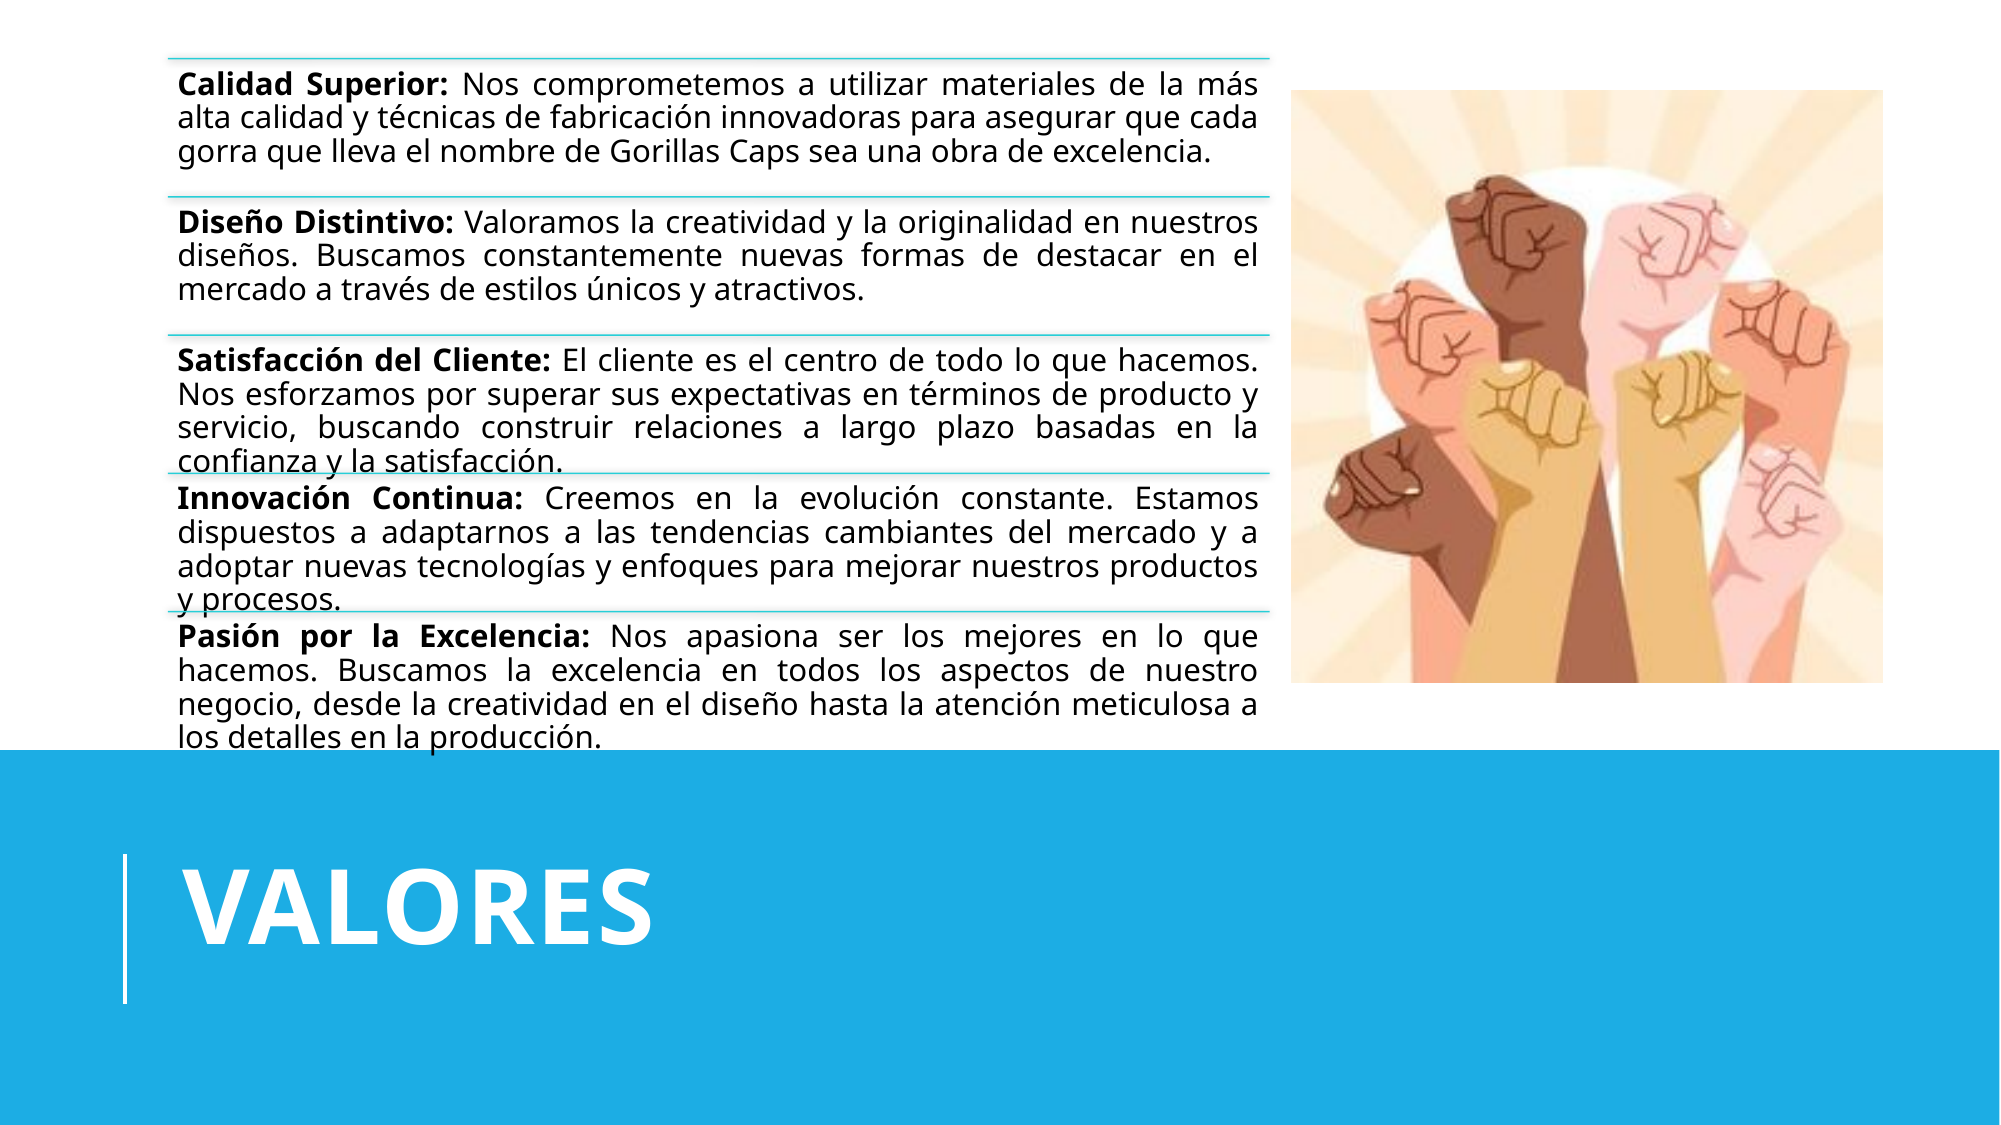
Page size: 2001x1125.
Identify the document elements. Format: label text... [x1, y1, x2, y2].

text_box [0, 749, 2000, 1125]
picture [1290, 90, 1884, 683]
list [167, 58, 1270, 751]
text_box [0, 0, 2000, 749]
title Valores [168, 853, 1763, 1100]
